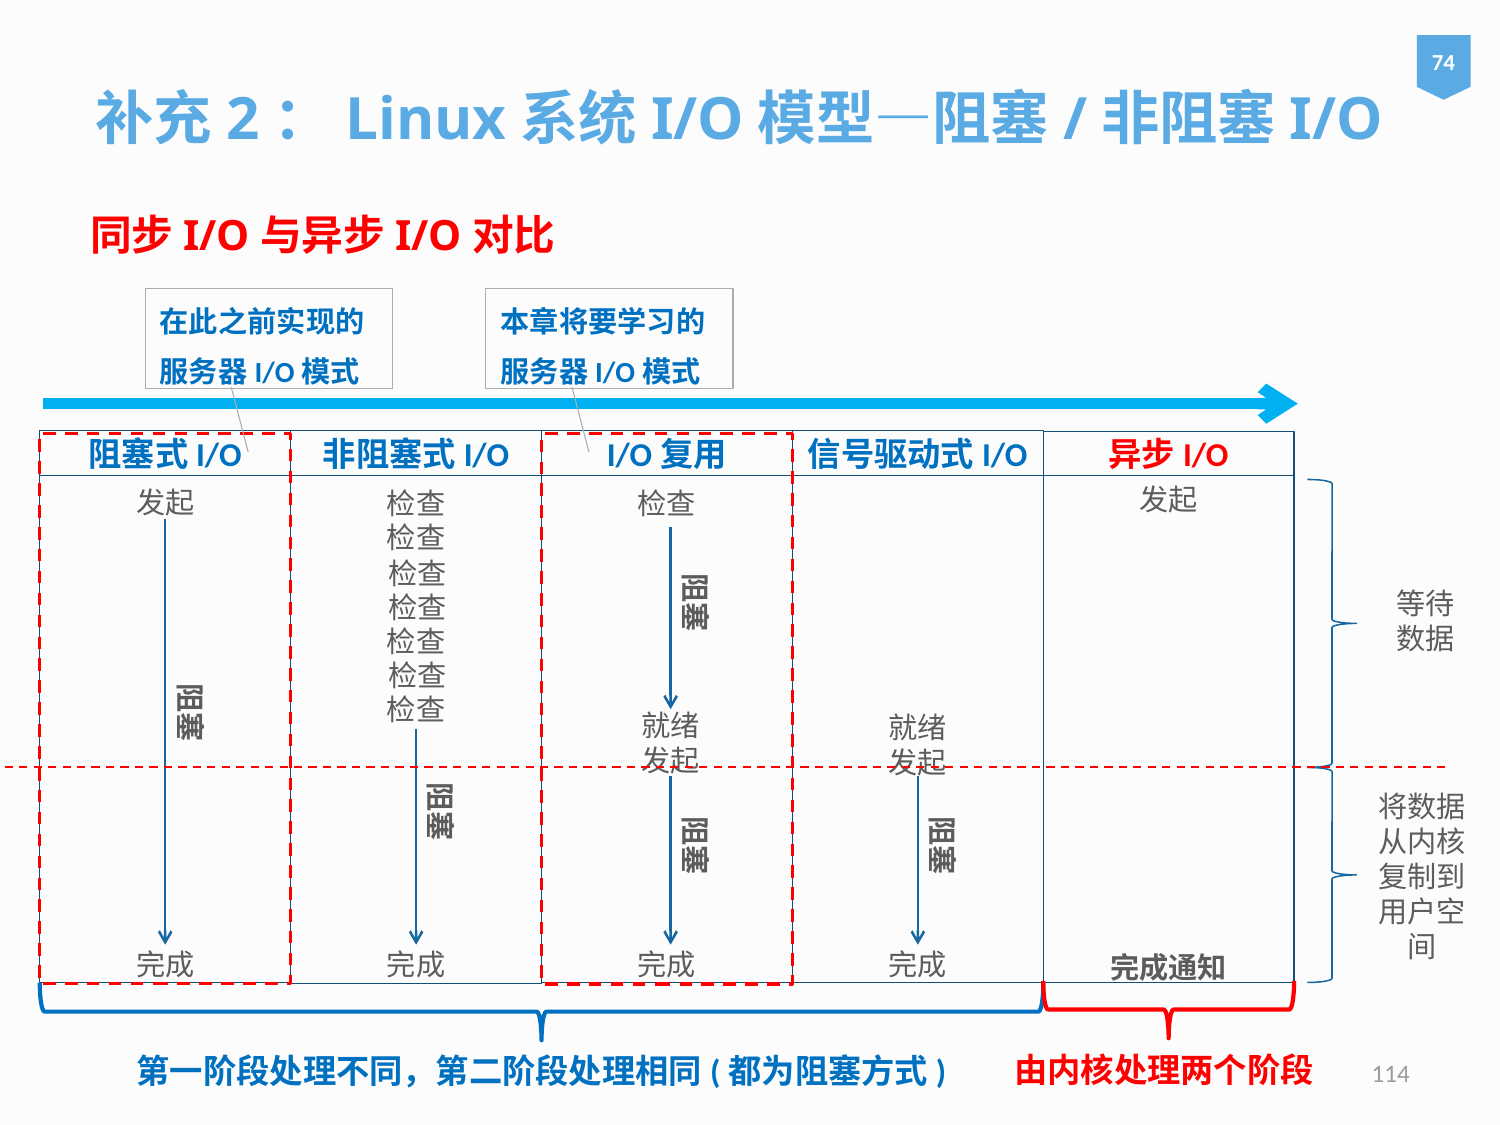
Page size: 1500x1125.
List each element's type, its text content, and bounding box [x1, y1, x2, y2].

text_box 补充2：Linux系统I/O模型—阻塞/非阻塞I/O [80, 22, 1431, 210]
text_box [0, 288, 1488, 1097]
text_box 74 [1431, 33, 1473, 102]
text_box 同步I/O与异步I/O对比 [74, 176, 1387, 286]
